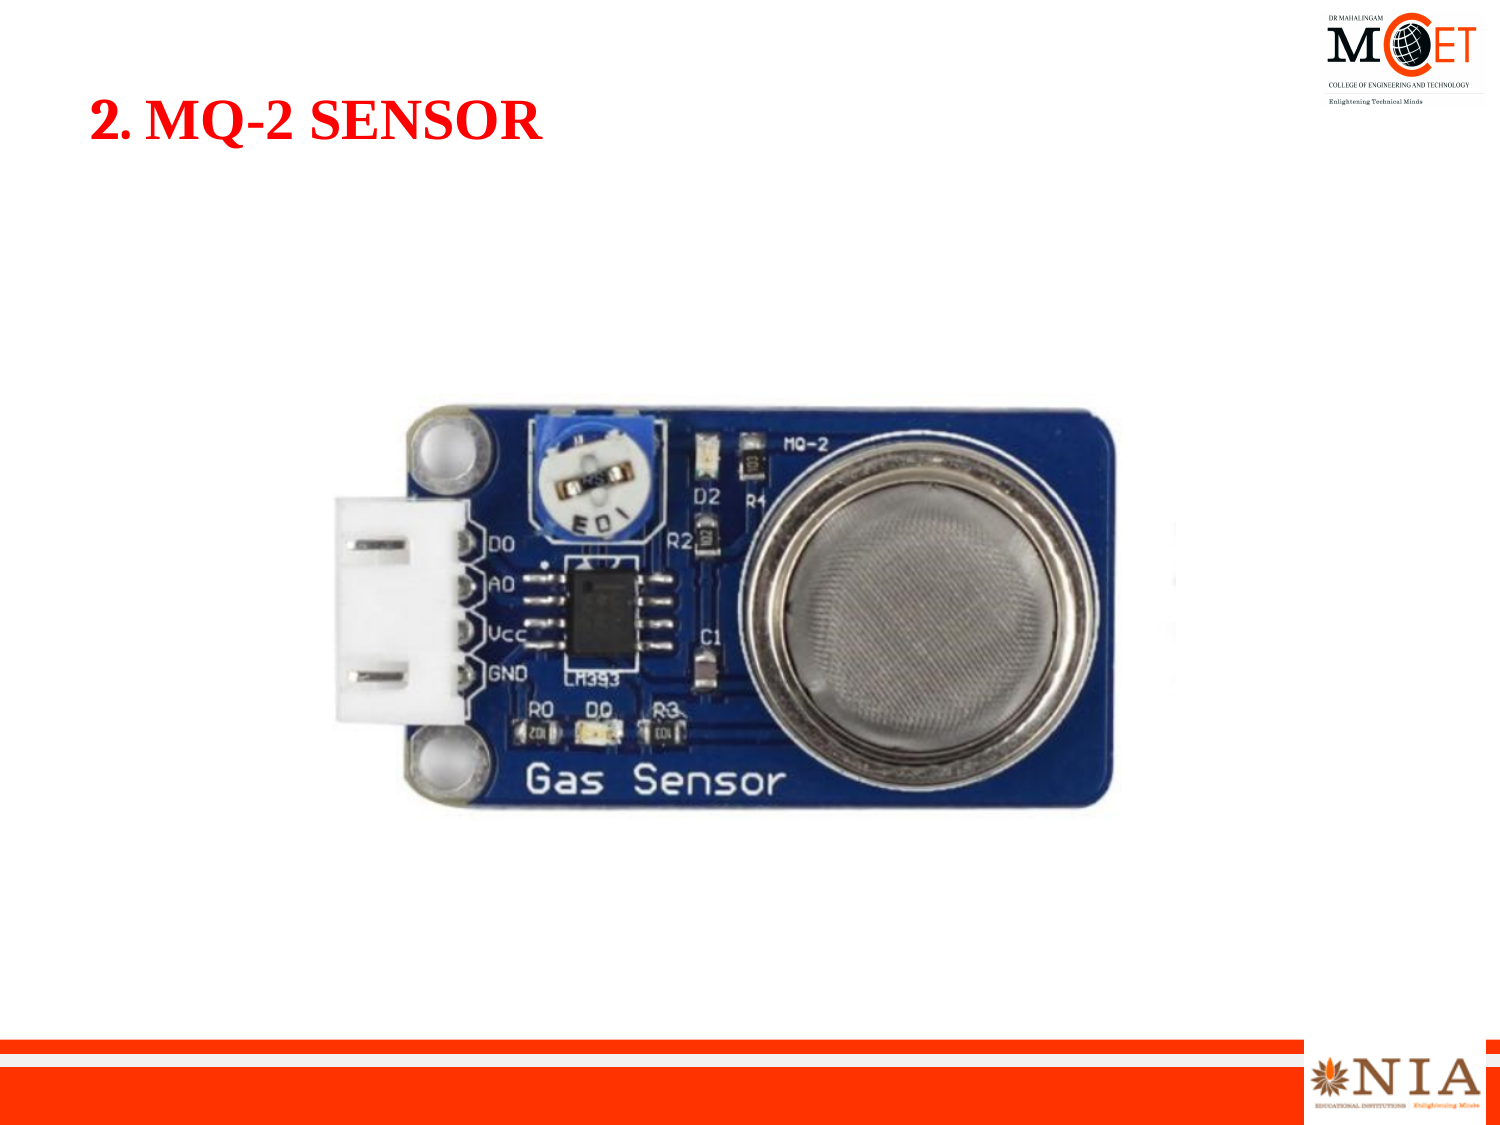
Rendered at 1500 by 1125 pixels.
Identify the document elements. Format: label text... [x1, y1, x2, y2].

title 2. MQ-2 SENSOR [74, 44, 1426, 188]
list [324, 380, 1176, 838]
picture [1304, 1039, 1486, 1125]
picture [1319, 10, 1486, 107]
